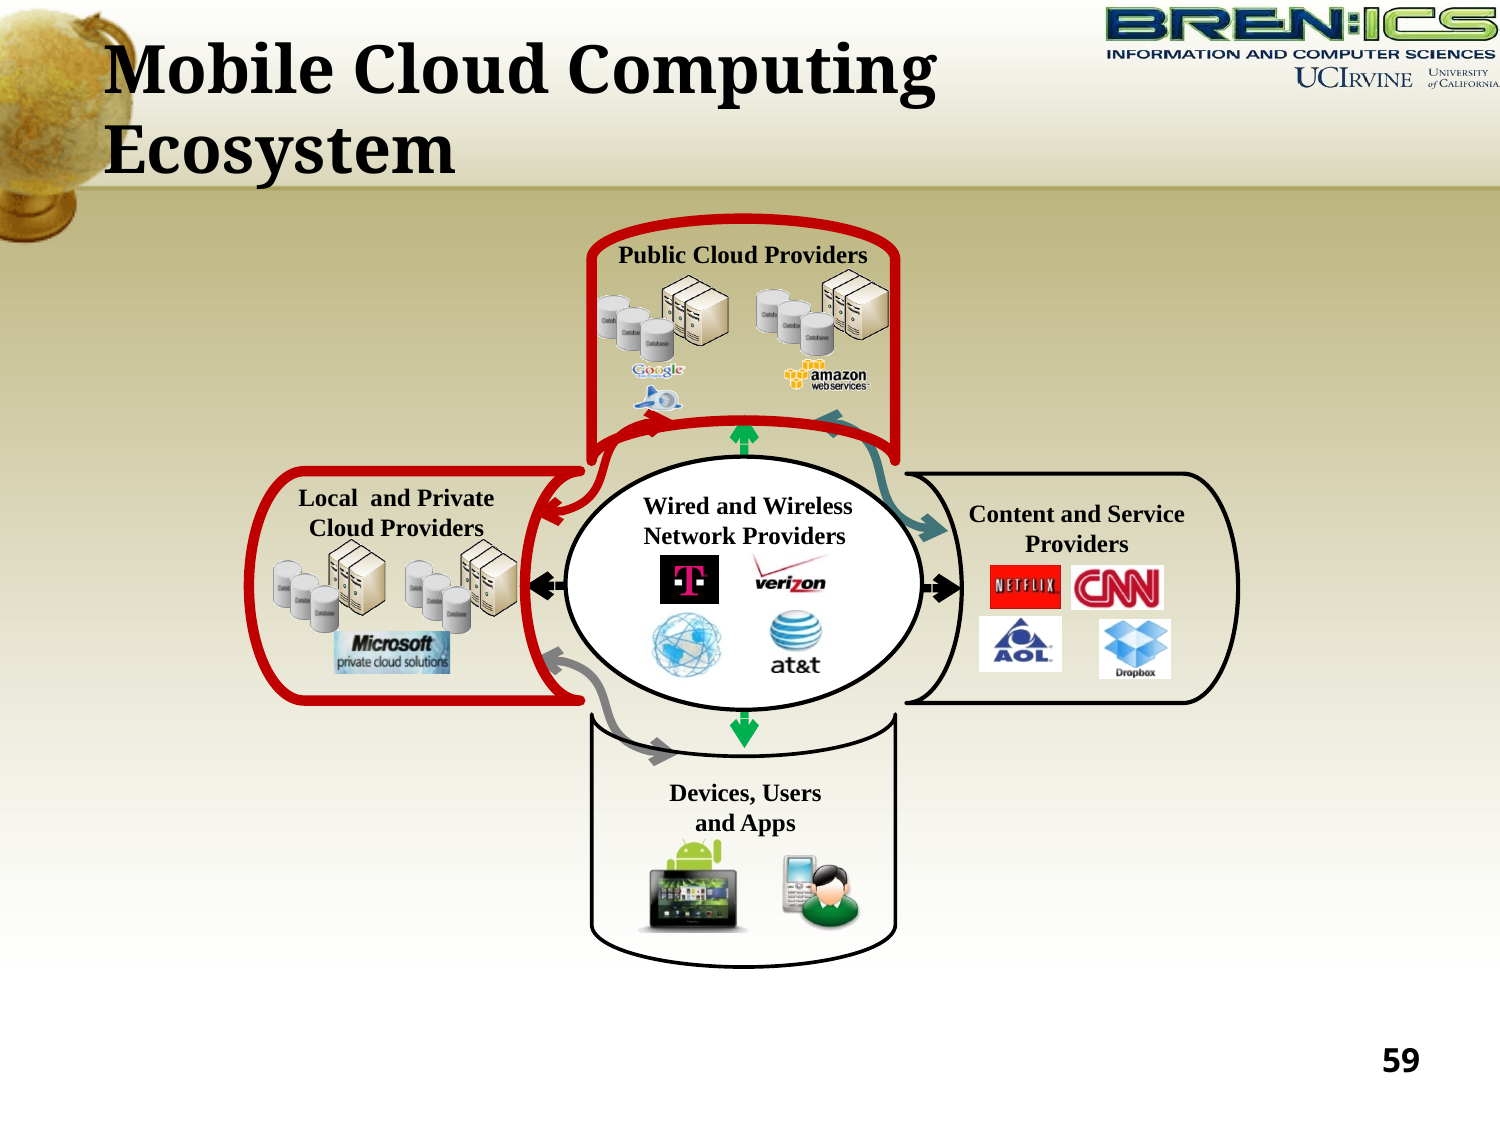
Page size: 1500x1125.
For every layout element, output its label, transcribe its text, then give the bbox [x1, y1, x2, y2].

text_box Mobile Cloud Computing Ecosystem [88, 19, 1306, 194]
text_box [248, 218, 1239, 968]
picture [0, 0, 1500, 1125]
slide_number 59 [1122, 1034, 1436, 1093]
